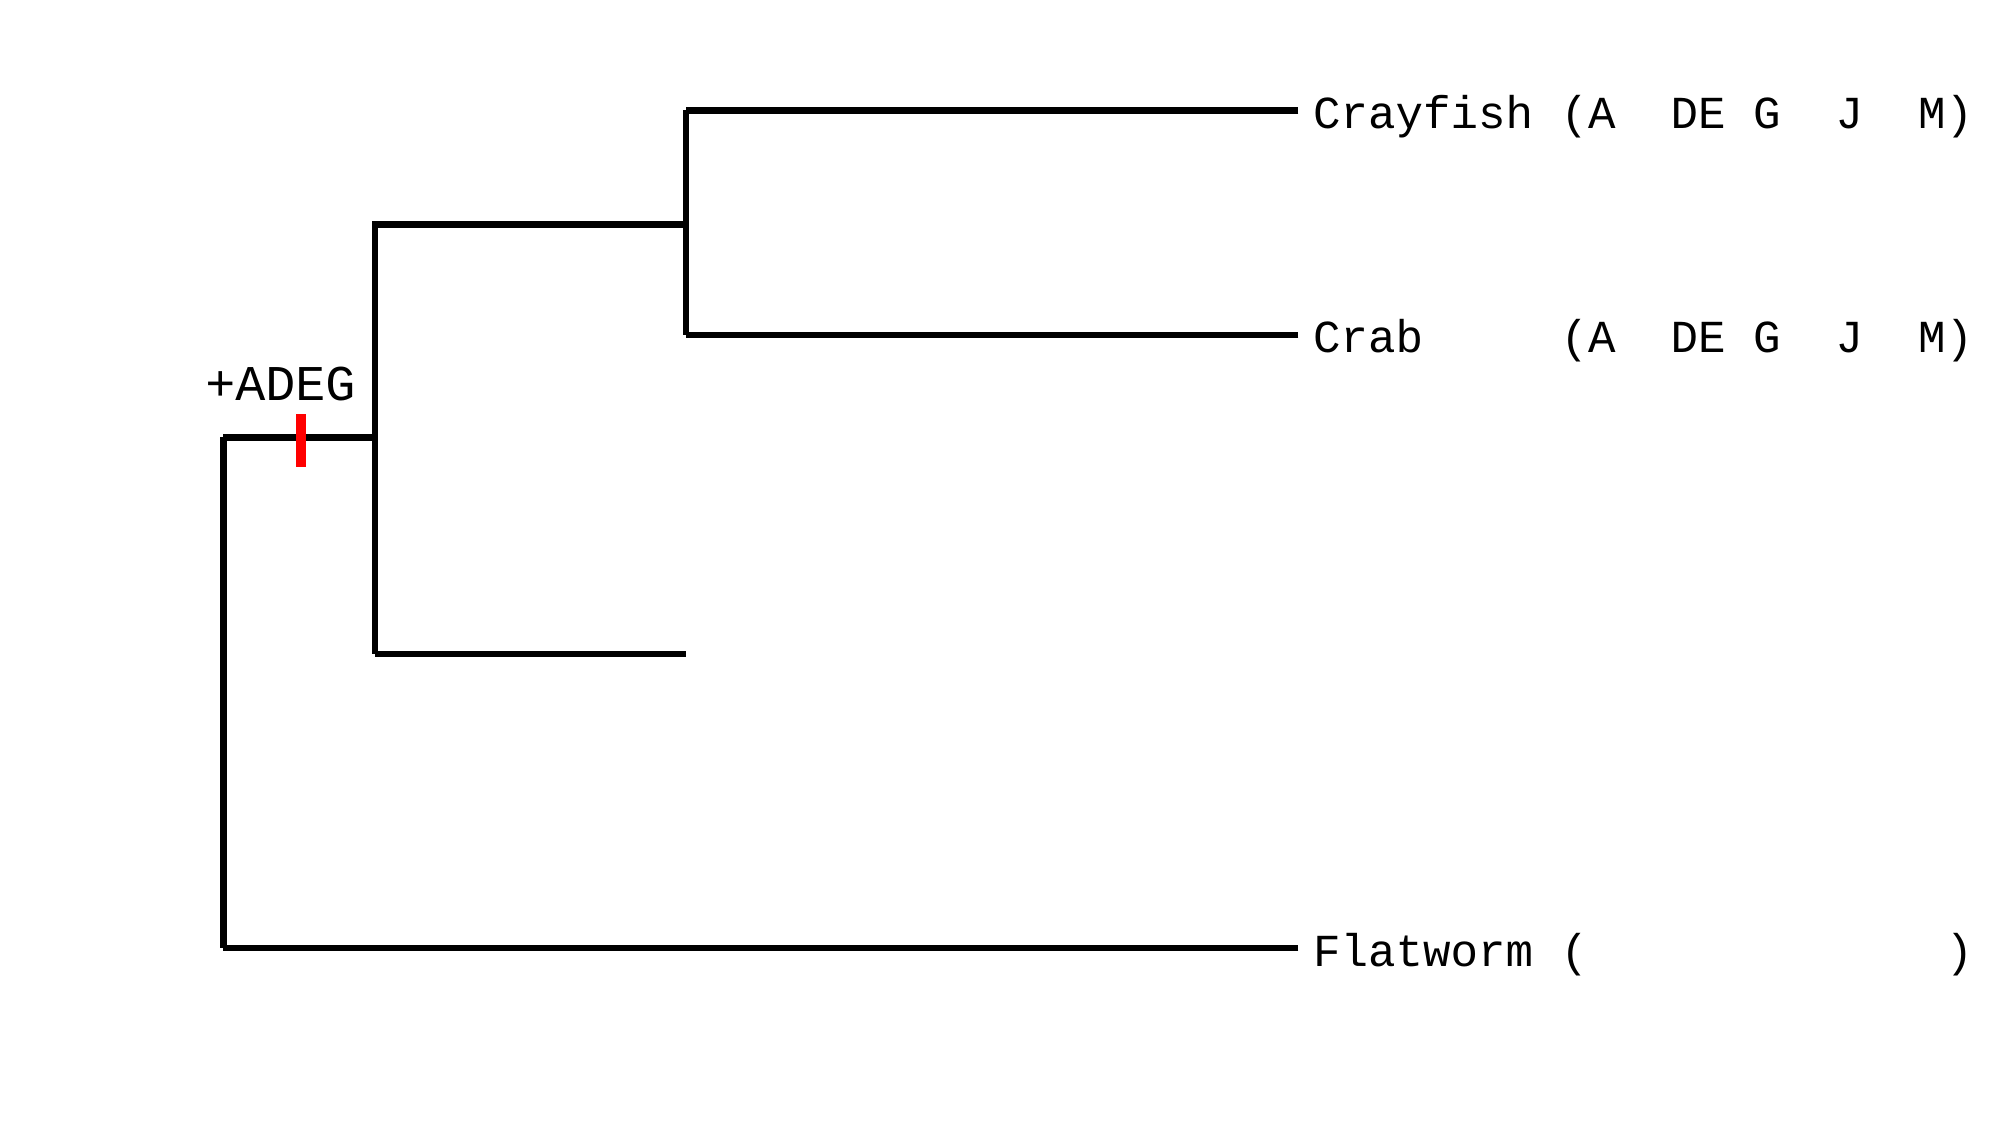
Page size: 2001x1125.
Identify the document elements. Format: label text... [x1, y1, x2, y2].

text_box Flatworm ( ) [1298, 912, 2000, 983]
text_box +ADEG [190, 343, 374, 419]
text_box Crayfish (A DE G J M) [1298, 75, 2000, 145]
text_box Crab (A DE G J M) [1298, 299, 2000, 370]
